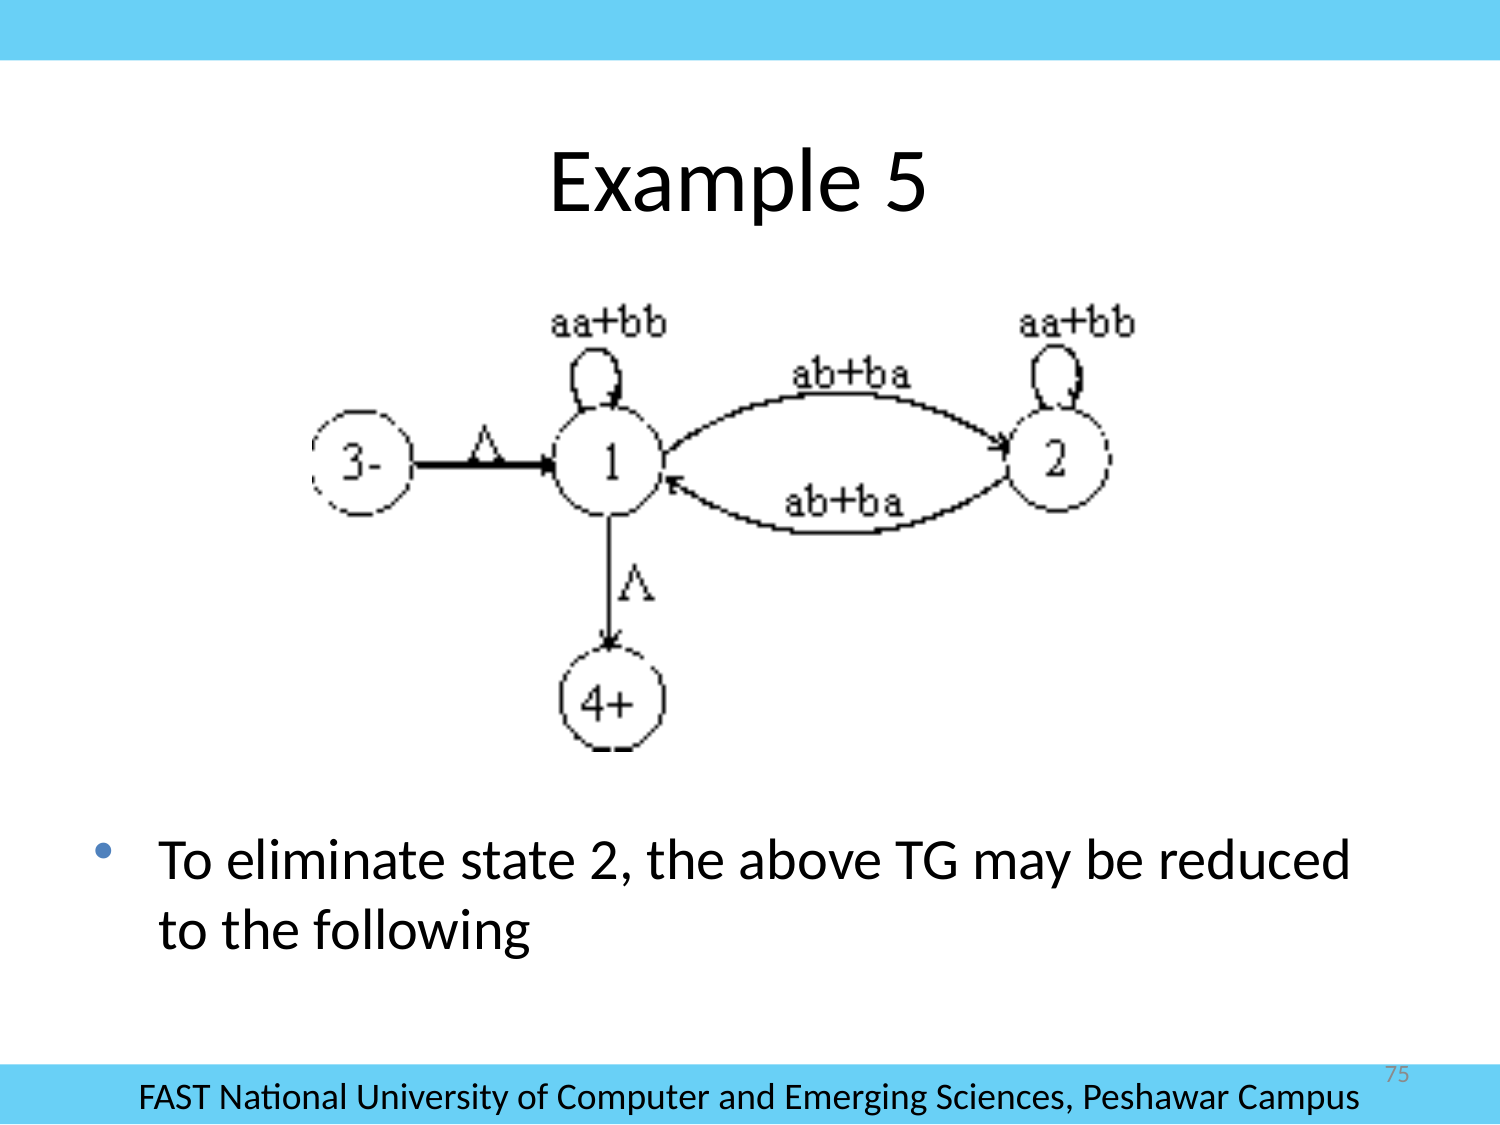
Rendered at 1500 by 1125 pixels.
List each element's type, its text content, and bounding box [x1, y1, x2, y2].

text_box To eliminate state 2, the above TG may be reduced to the following [74, 324, 1425, 1000]
slide_number 75 [1074, 1042, 1425, 1103]
title Example 5 [75, 62, 1425, 288]
picture [312, 287, 1151, 753]
